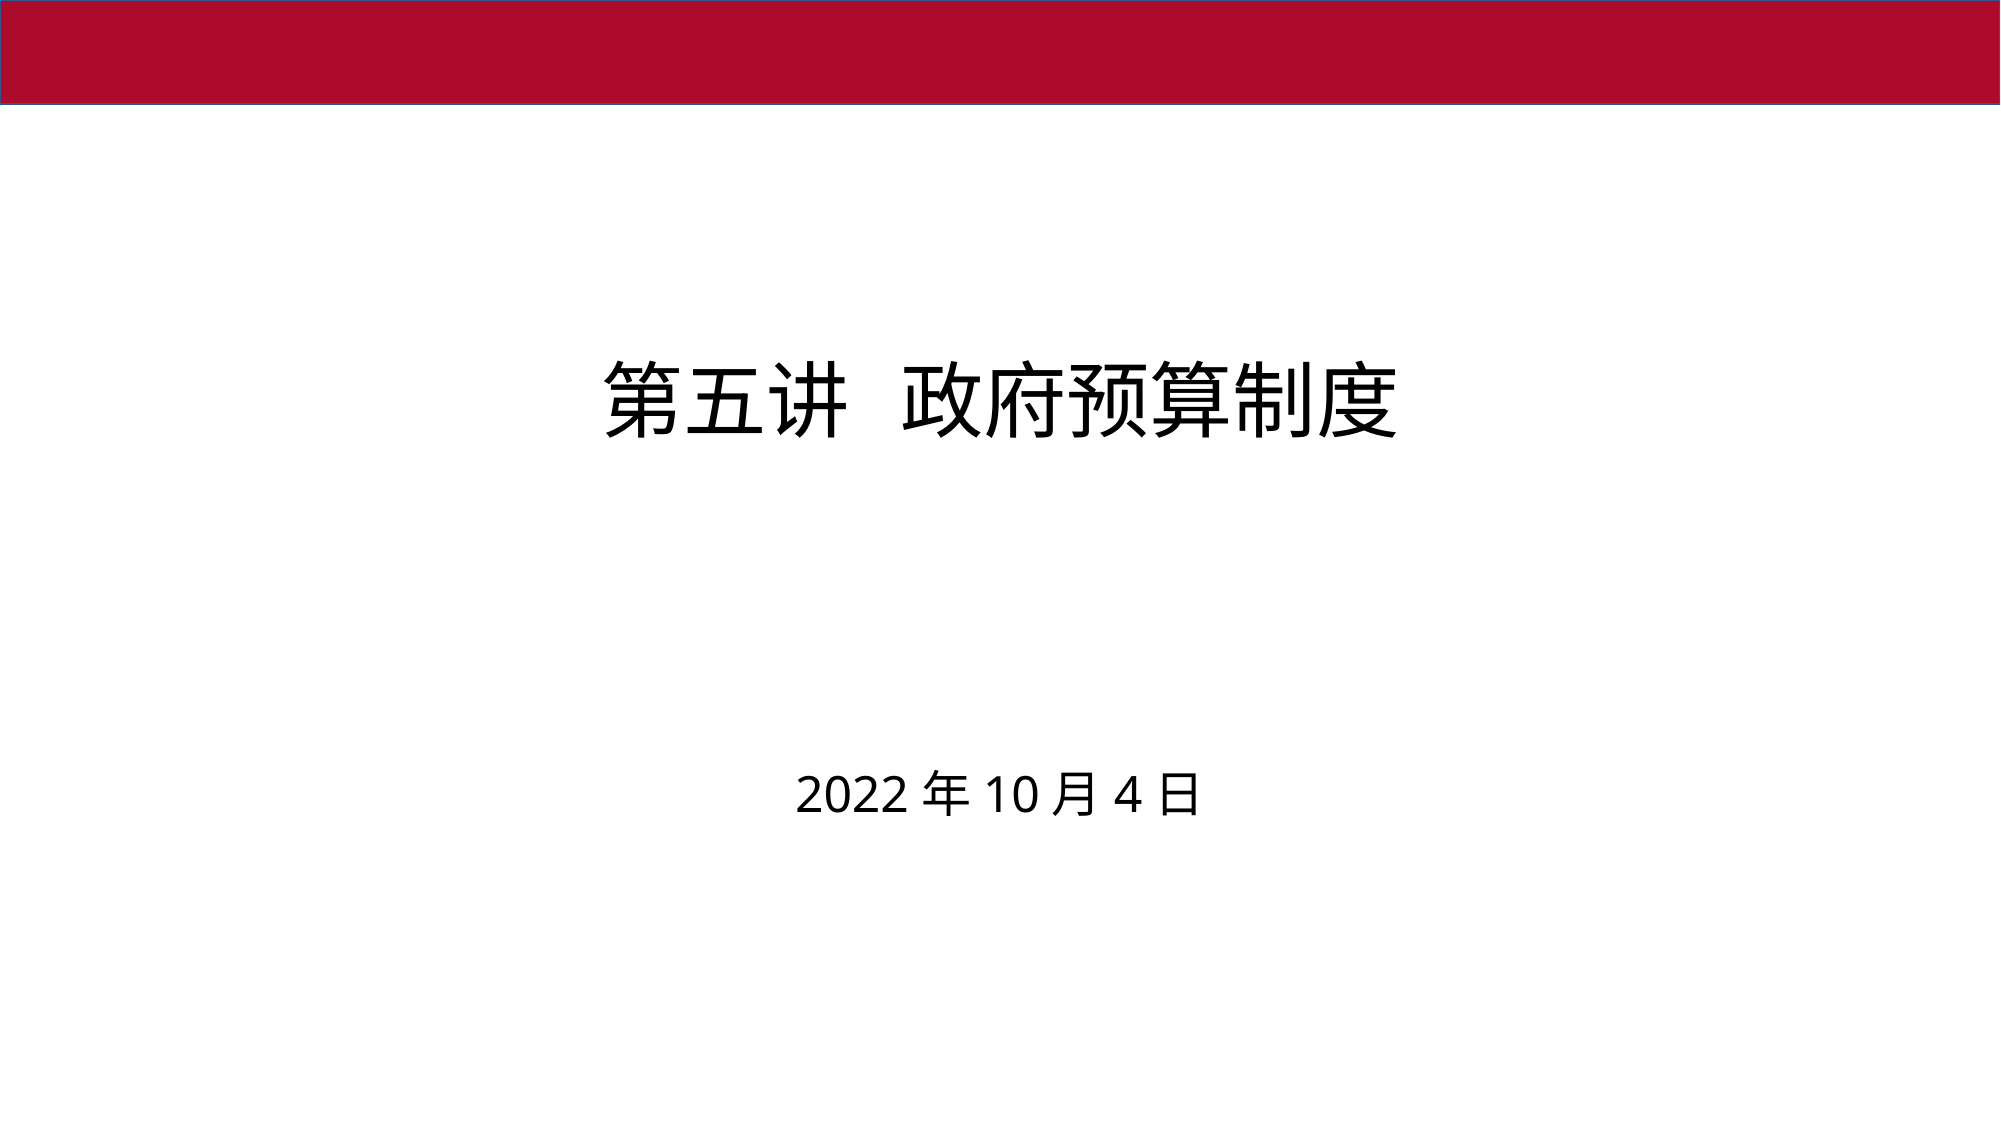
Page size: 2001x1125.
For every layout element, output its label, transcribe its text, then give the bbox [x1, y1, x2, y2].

list 第五讲 政府预算制度 2022年10月4日 [43, 351, 1956, 1065]
